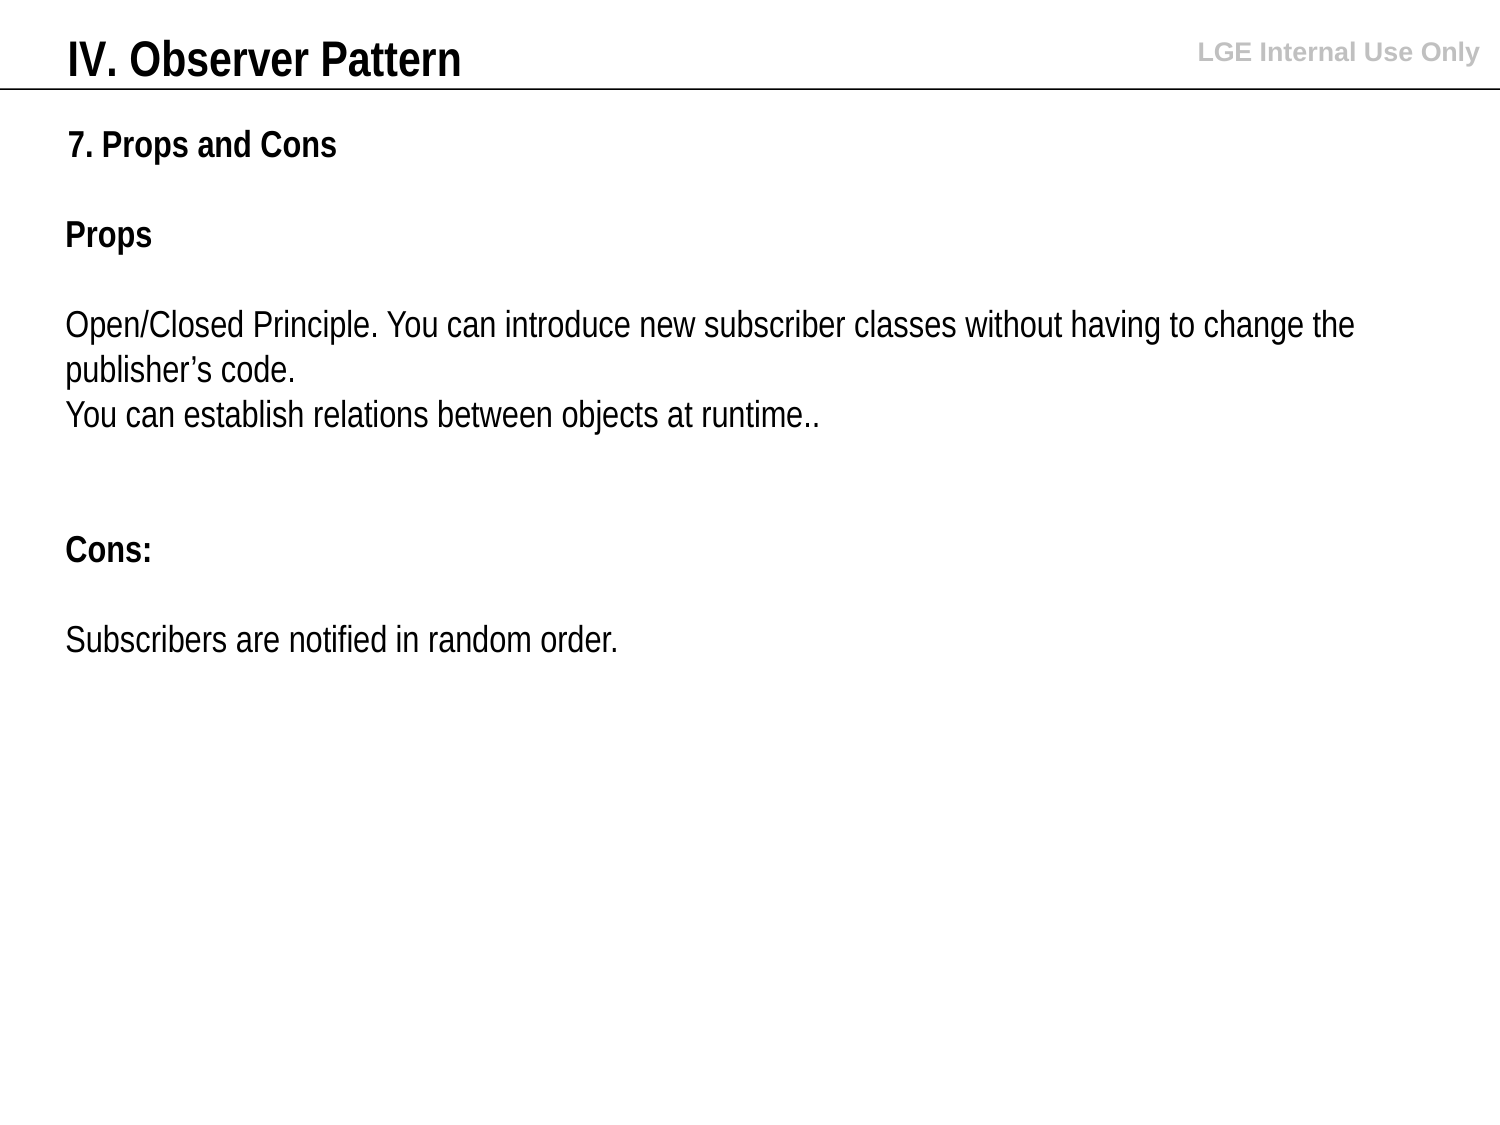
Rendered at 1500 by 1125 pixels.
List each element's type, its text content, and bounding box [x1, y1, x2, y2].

text_box IV. Observer Pattern [53, 19, 1146, 94]
text_box 7. Props and Cons [53, 121, 1419, 173]
text_box Props Open/Closed Principle. You can introduce new subscriber classes without having to change the publisher’s code. You can establish relations between objects at runtime.. Cons: Subscribers are notified in random order. [50, 203, 1417, 668]
